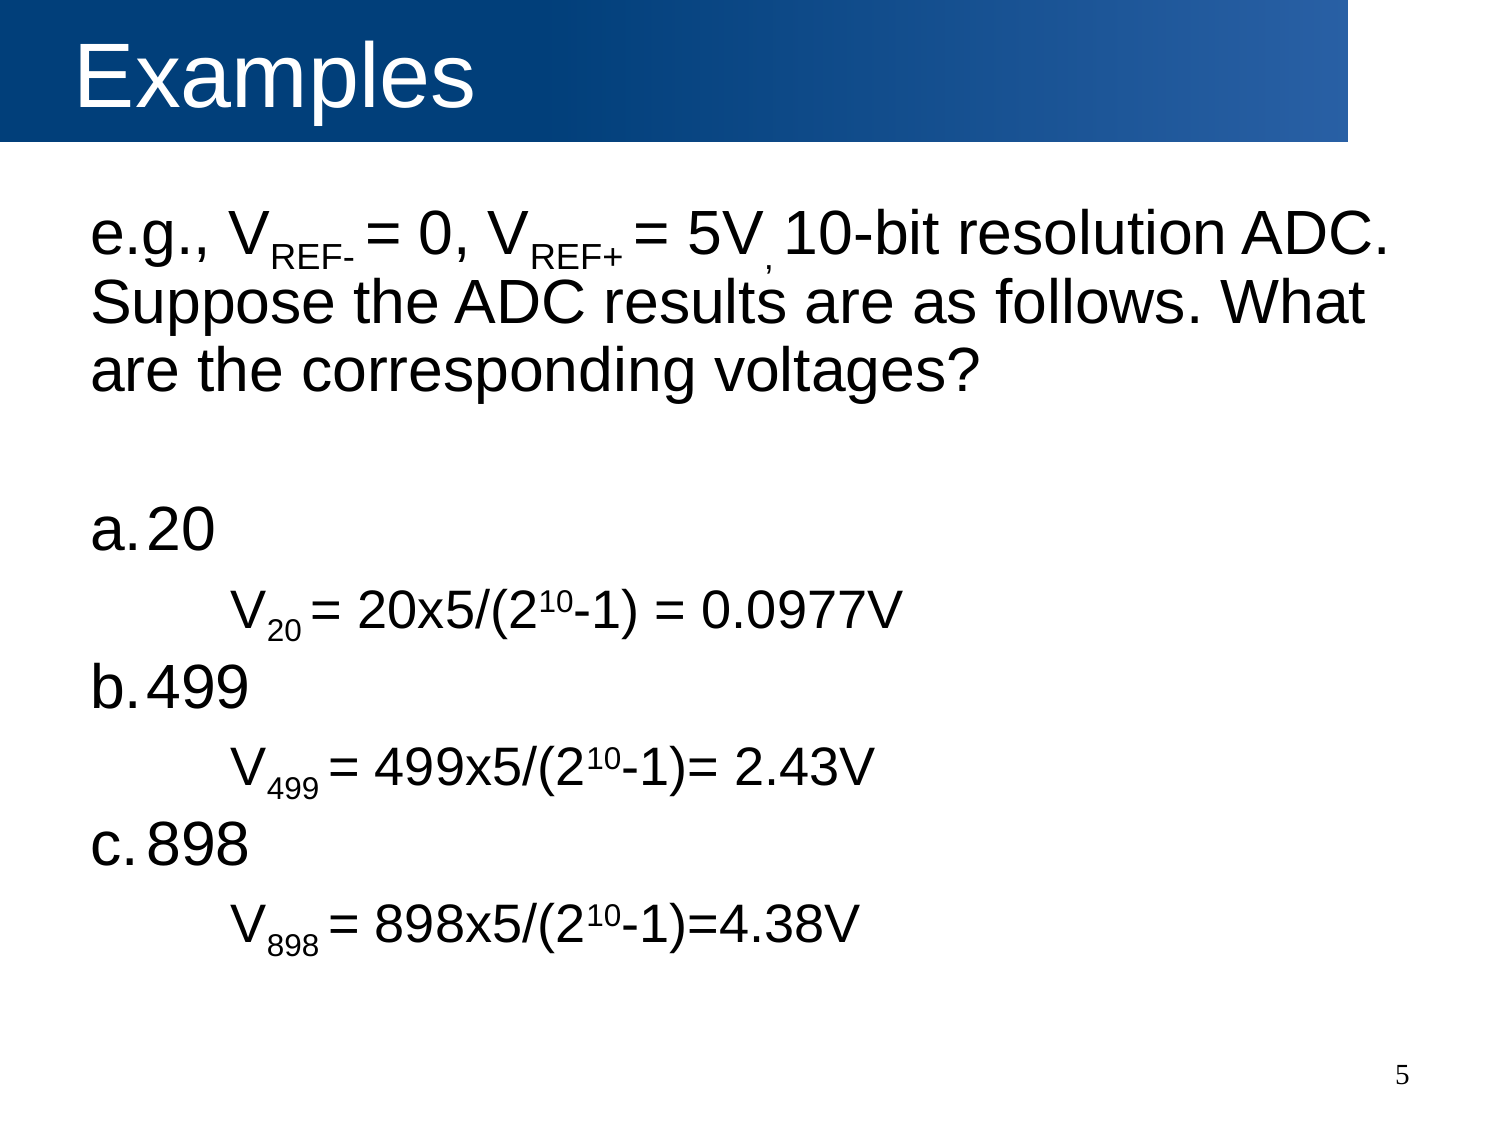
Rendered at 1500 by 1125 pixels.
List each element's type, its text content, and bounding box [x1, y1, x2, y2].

slide_number 5 [1074, 1042, 1425, 1103]
title Examples [0, 0, 1348, 142]
list e.g., VREF- = 0, VREF+ = 5V, 10-bit resolution ADC. Suppose the ADC results are as follows. What are the corresponding voltages? 20 V20 = 20x5/(210-1) = 0.0977V 499 V499 = 499x5/(210-1)= 2.43V 898 V898 = 898x5/(210-1)=4.38V [75, 185, 1425, 1046]
